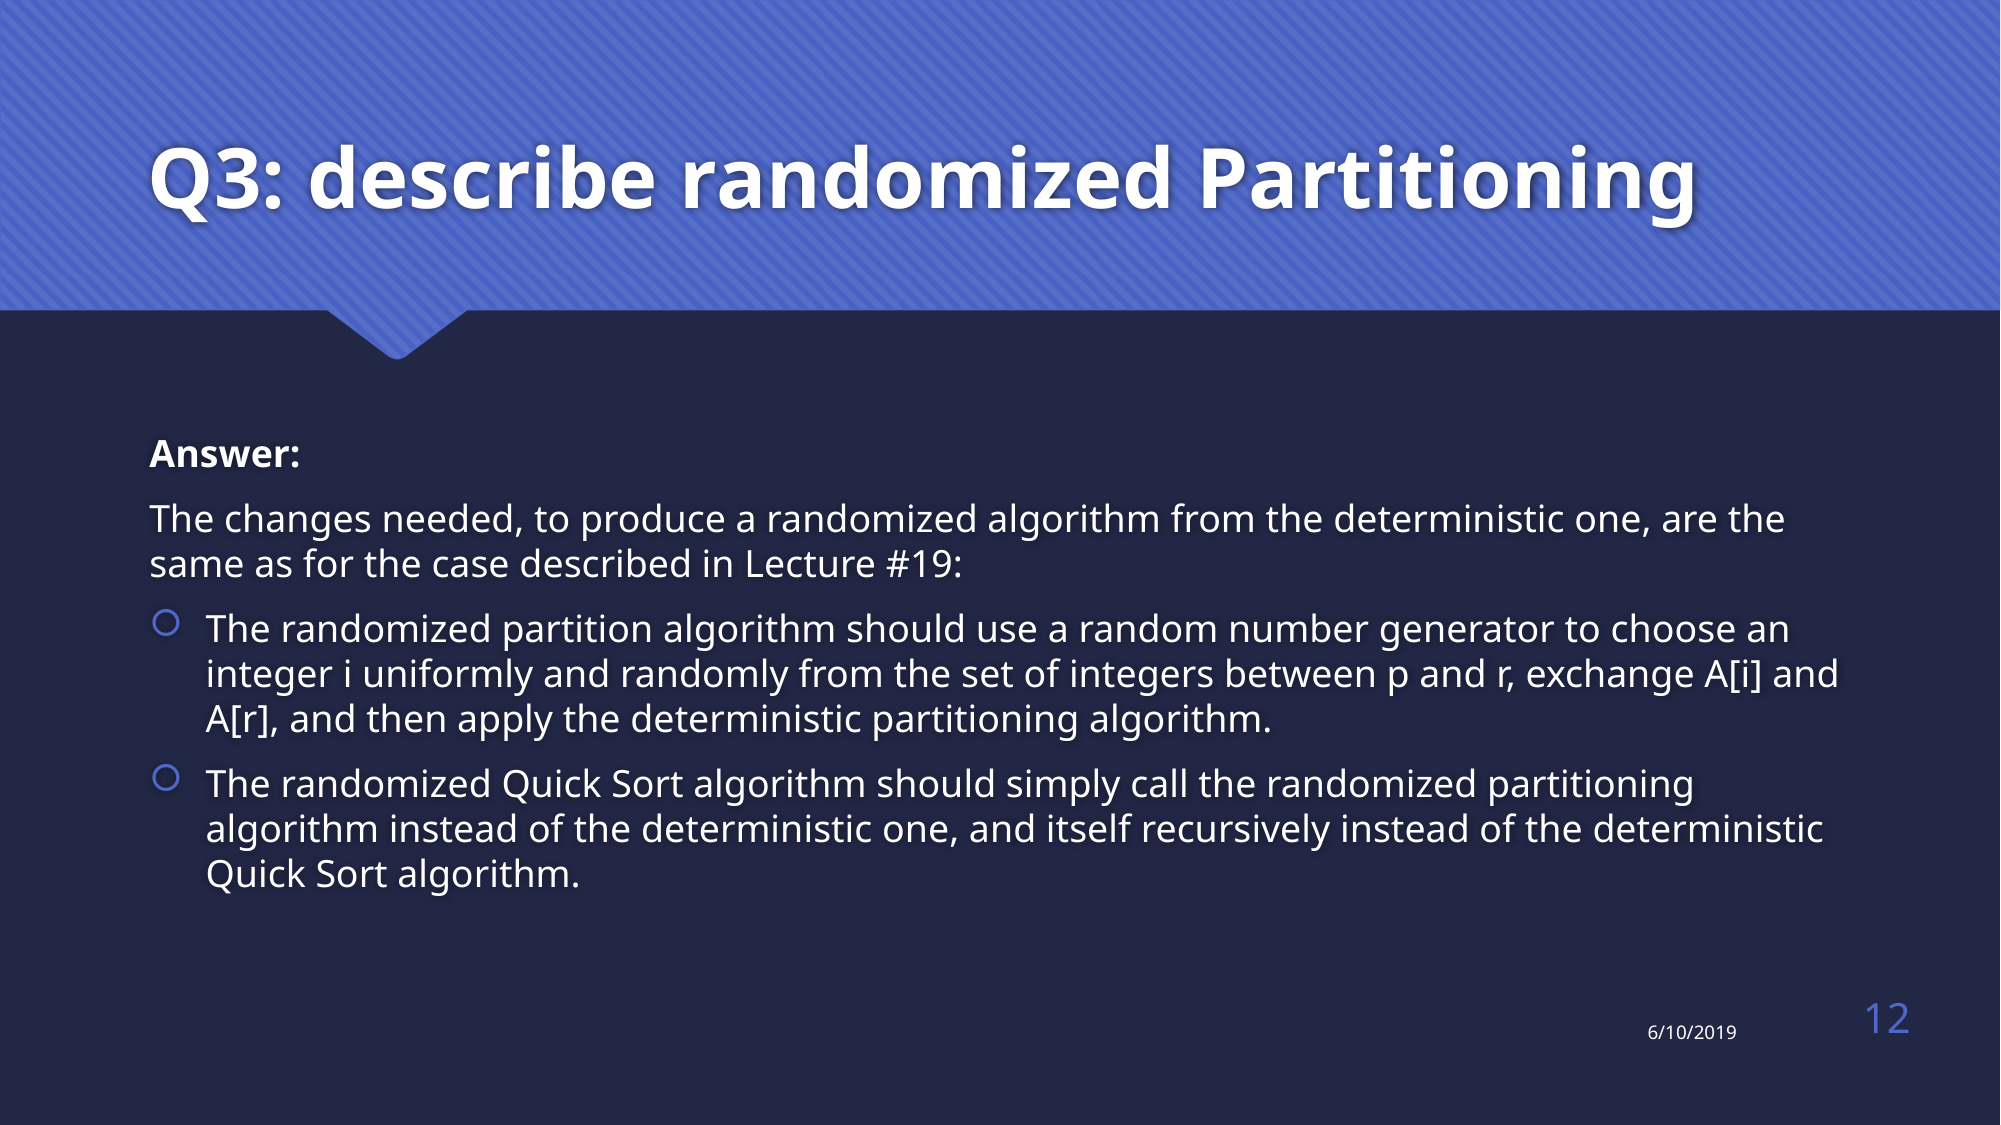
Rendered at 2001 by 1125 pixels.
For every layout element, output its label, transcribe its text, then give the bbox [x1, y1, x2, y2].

slide_number 12 [1751, 970, 1926, 1051]
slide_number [1531, 991, 1751, 1051]
title Q3: describe randomized Partitioning [132, 73, 1868, 233]
list Answer: The changes needed, to produce a randomized algorithm from the deterministic one, are the same as for the case described in Lecture #19: The randomized partition algorithm should use a random number generator to choose an integer i uniformly and randomly from the set of integers between p and r, exchange A[i] and A[r], and then apply the deterministic partitioning algorithm. The randomized Quick Sort algorithm should simply call the randomized partitioning algorithm instead of the deterministic one, and itself recursively instead of the deterministic Quick Sort algorithm. [134, 364, 1866, 962]
